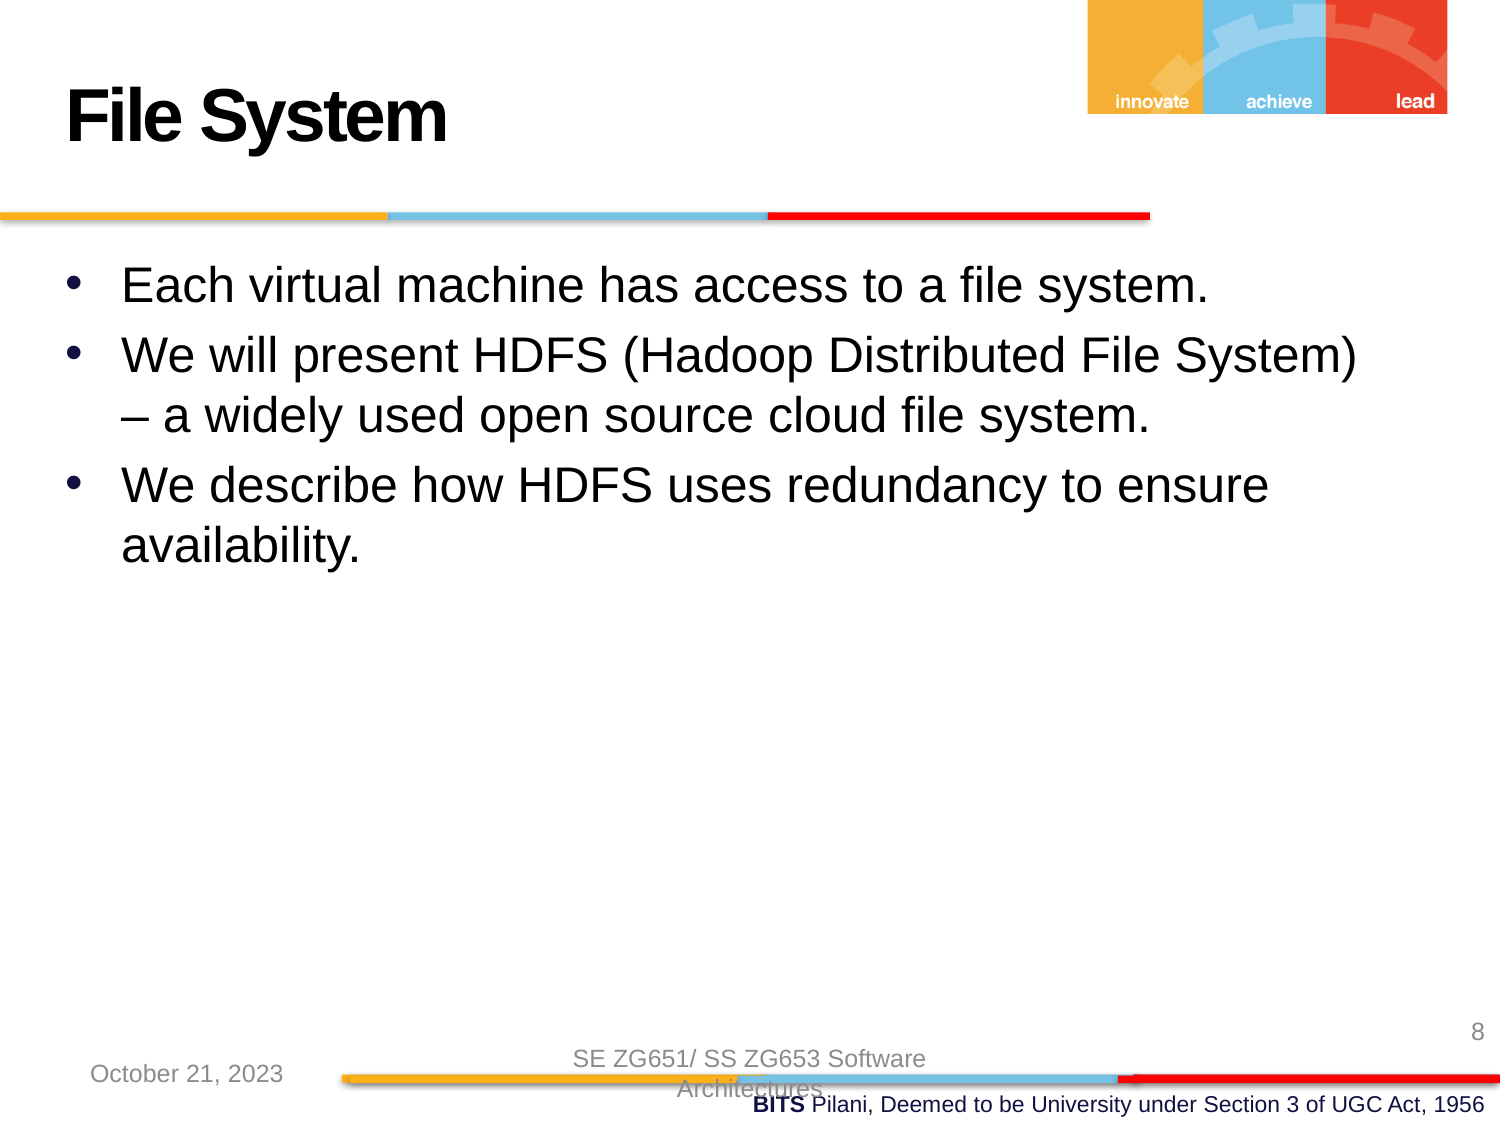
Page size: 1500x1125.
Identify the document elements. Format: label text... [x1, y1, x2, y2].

list File System [50, 24, 1088, 213]
list Each virtual machine has access to a file system. We will present HDFS (Hadoop Distributed File System) – a widely used open source cloud file system. We describe how HDFS uses redundancy to ensure availability. [50, 245, 1400, 988]
slide_number 8 [1149, 1000, 1500, 1061]
footer SE ZG651/ SS ZG653 Software Architectures [512, 1042, 988, 1103]
picture [1087, 0, 1448, 114]
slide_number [75, 1042, 425, 1103]
